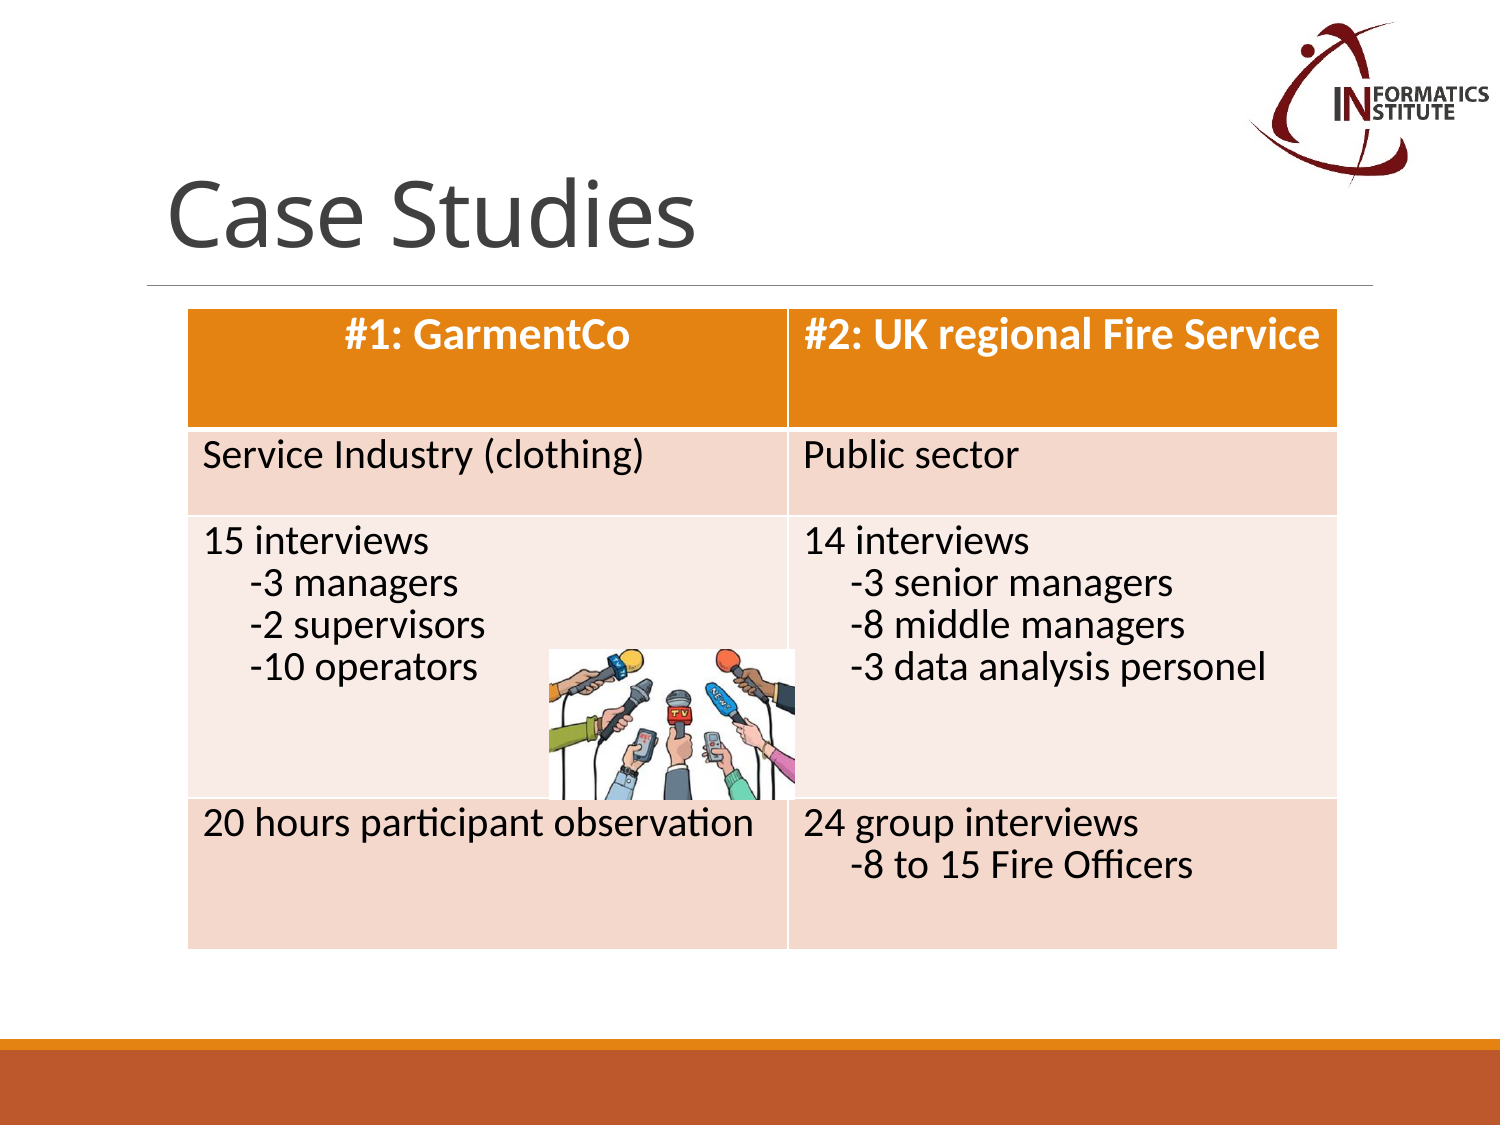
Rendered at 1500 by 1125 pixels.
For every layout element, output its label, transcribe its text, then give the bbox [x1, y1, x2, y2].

table_header #2: UK regional Fire Service [789, 309, 1337, 427]
title Case Studies [75, 115, 1425, 275]
table_cell 24 group interviews -8 to 15 Fire Officers [789, 799, 1337, 949]
table_cell Public sector [789, 432, 1337, 515]
table_cell 20 hours participant observation [188, 799, 787, 949]
table_header #1: GarmentCo [188, 309, 787, 427]
picture [549, 649, 795, 801]
table_cell 15 interviews -3 managers -2 supervisors -10 operators [188, 517, 787, 797]
table_cell Service Industry (clothing) [188, 432, 787, 515]
picture [1219, 0, 1500, 190]
table_cell 14 interviews -3 senior managers -8 middle managers -3 data analysis personel [789, 517, 1337, 797]
